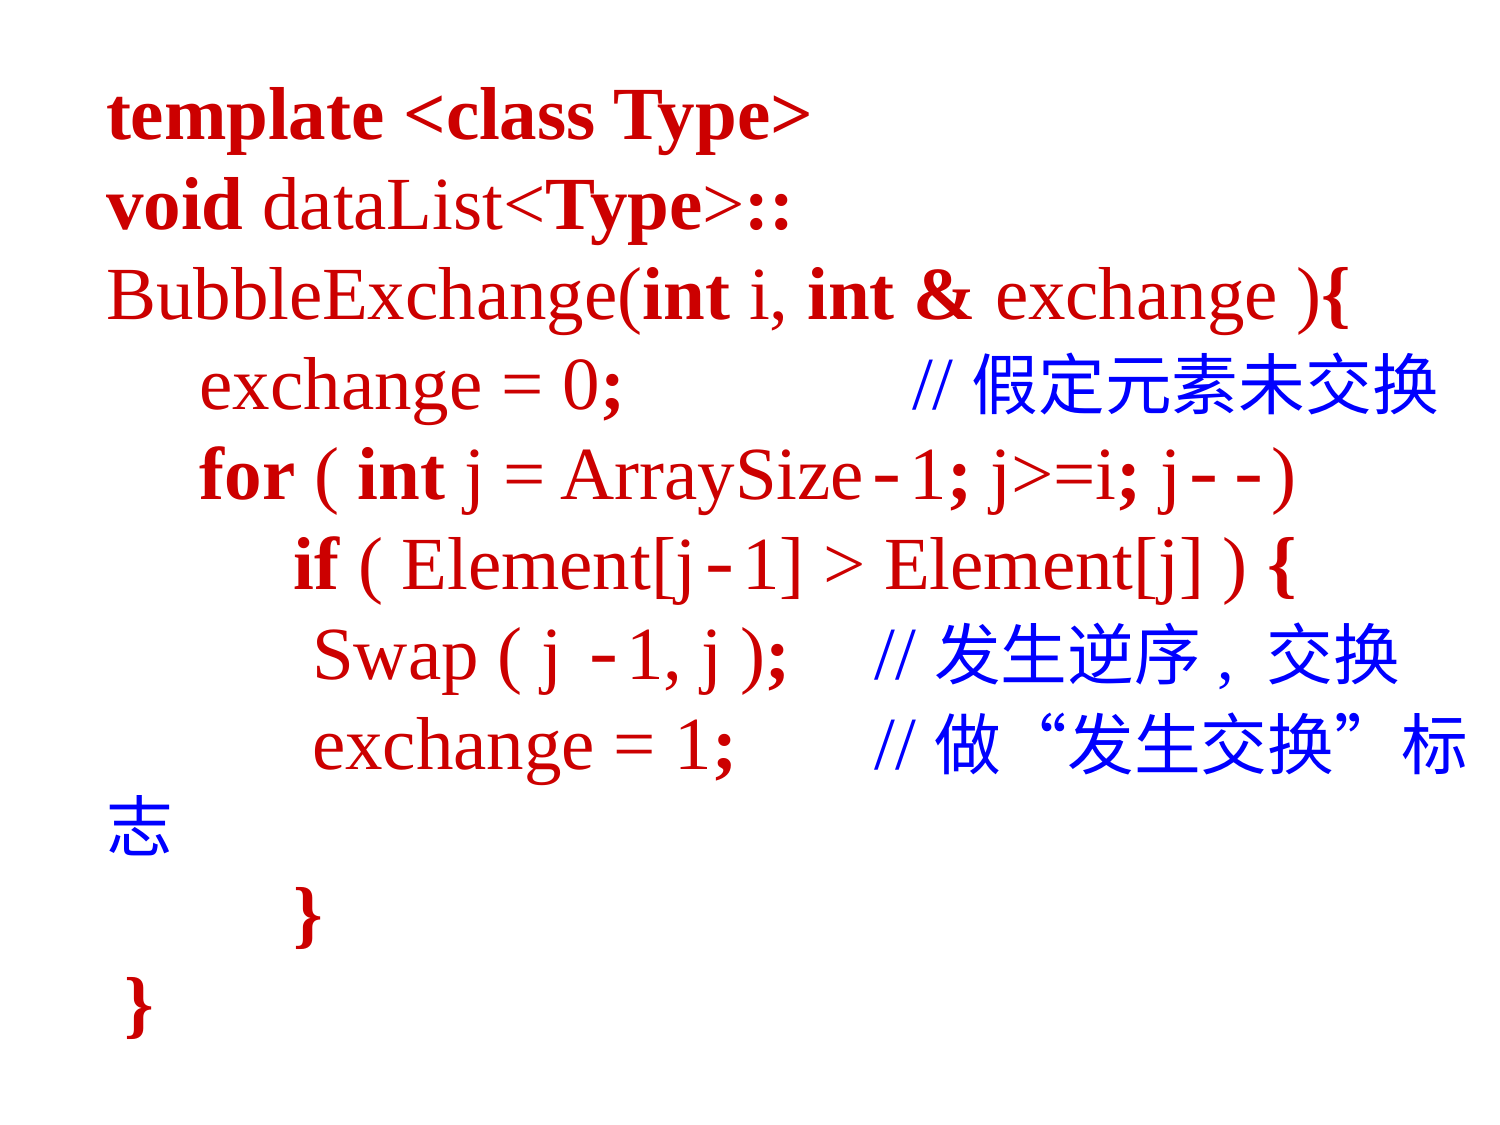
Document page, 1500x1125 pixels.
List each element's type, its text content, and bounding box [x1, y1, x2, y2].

text_box template <class Type> void dataList<Type>:: BubbleExchange(int i, int & exchange ){ exchange = 0; //假定元素未交换 for ( int j = ArraySize-1; j>=i; j--) if ( Element[j-1] > Element[j] ) { Swap ( j -1, j ); //发生逆序, 交换 exchange = 1; //做“发生交换”标志 } } [87, 55, 1500, 1054]
